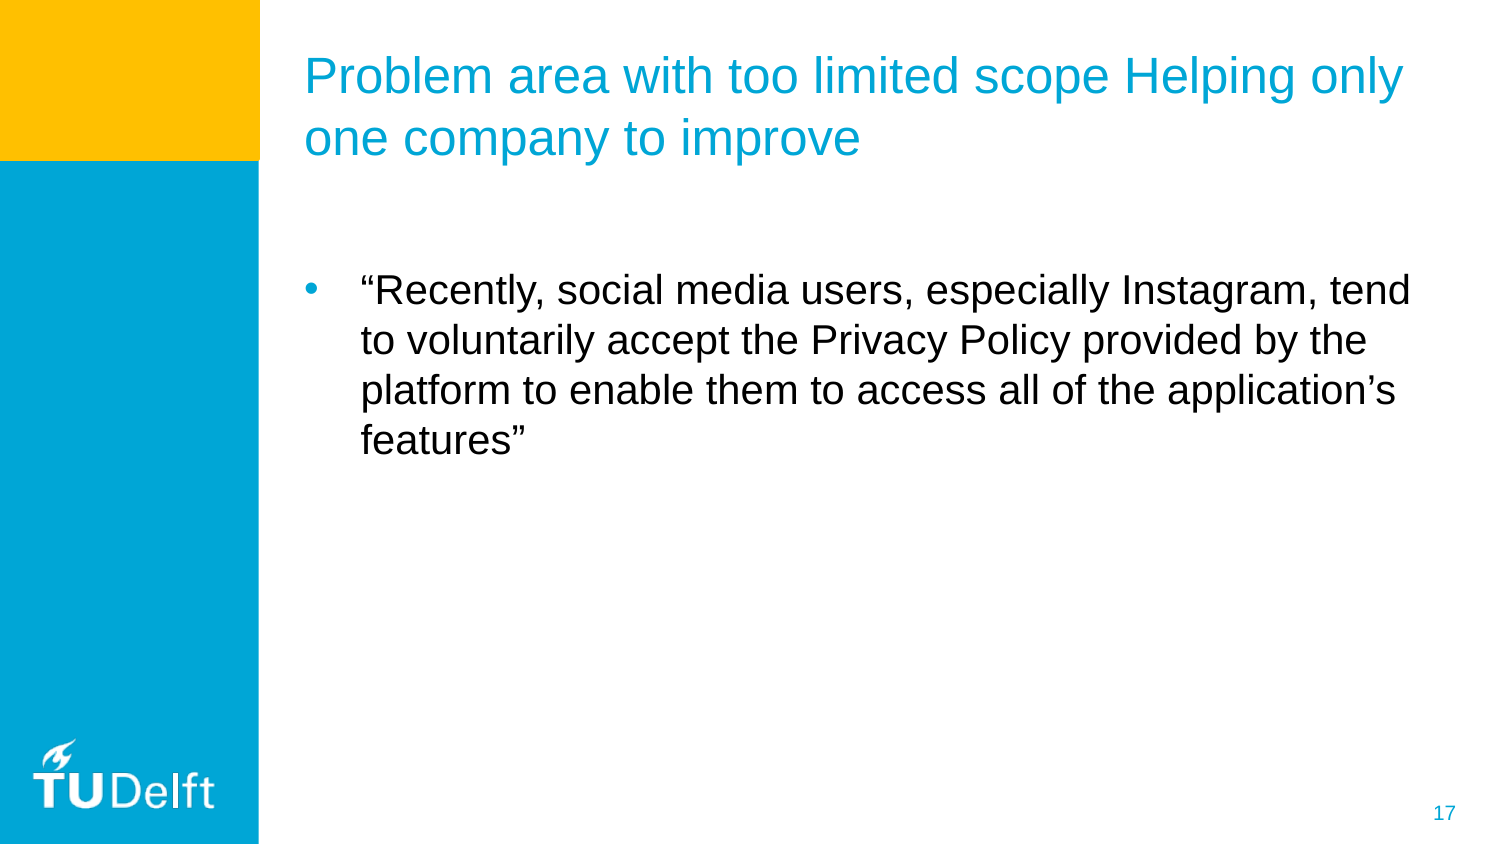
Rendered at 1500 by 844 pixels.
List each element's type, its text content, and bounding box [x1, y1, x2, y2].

list “Recently, social media users, especially Instagram, tend to voluntarily accept the Privacy Policy provided by the platform to enable them to access all of the application’s features” [289, 196, 1455, 769]
text_box [0, 0, 260, 161]
title Problem area with too limited scope Helping only one company to improve [289, 33, 1455, 175]
